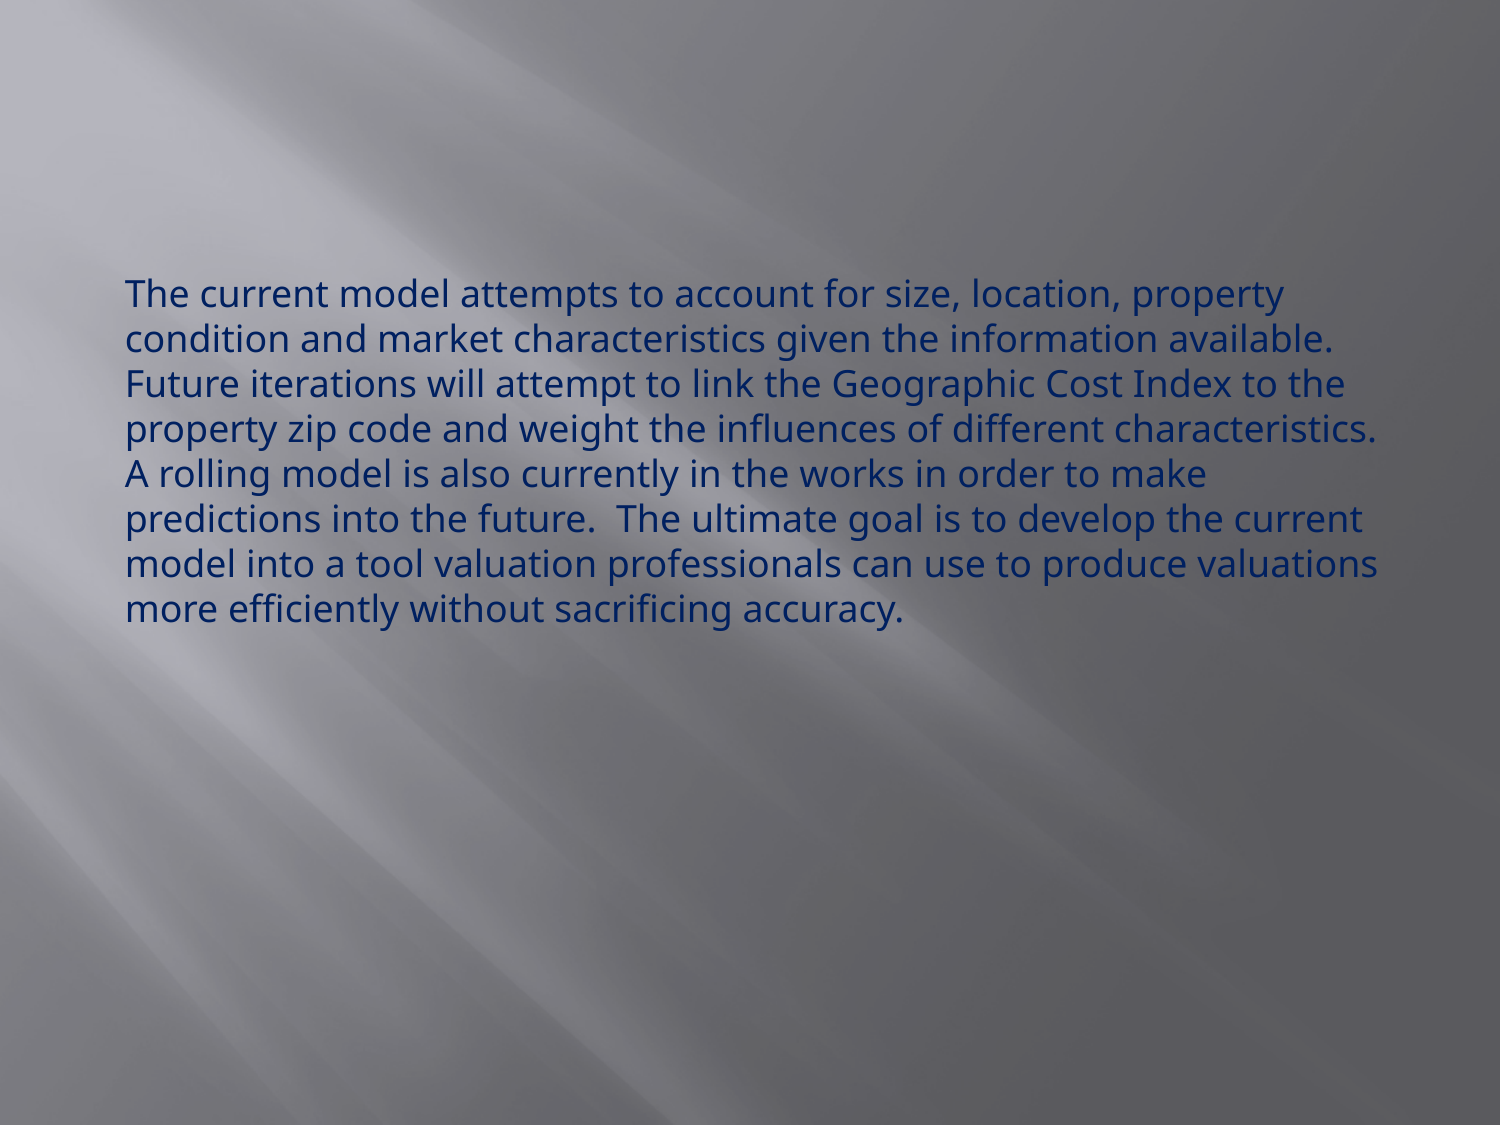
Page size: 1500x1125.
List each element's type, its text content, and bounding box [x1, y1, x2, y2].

list The current model attempts to account for size, location, property condition and market characteristics given the information available. Future iterations will attempt to link the Geographic Cost Index to the property zip code and weight the influences of different characteristics. A rolling model is also currently in the works in order to make predictions into the future. The ultimate goal is to develop the current model into a tool valuation professionals can use to produce valuations more efficiently without sacrificing accuracy. [87, 262, 1425, 650]
